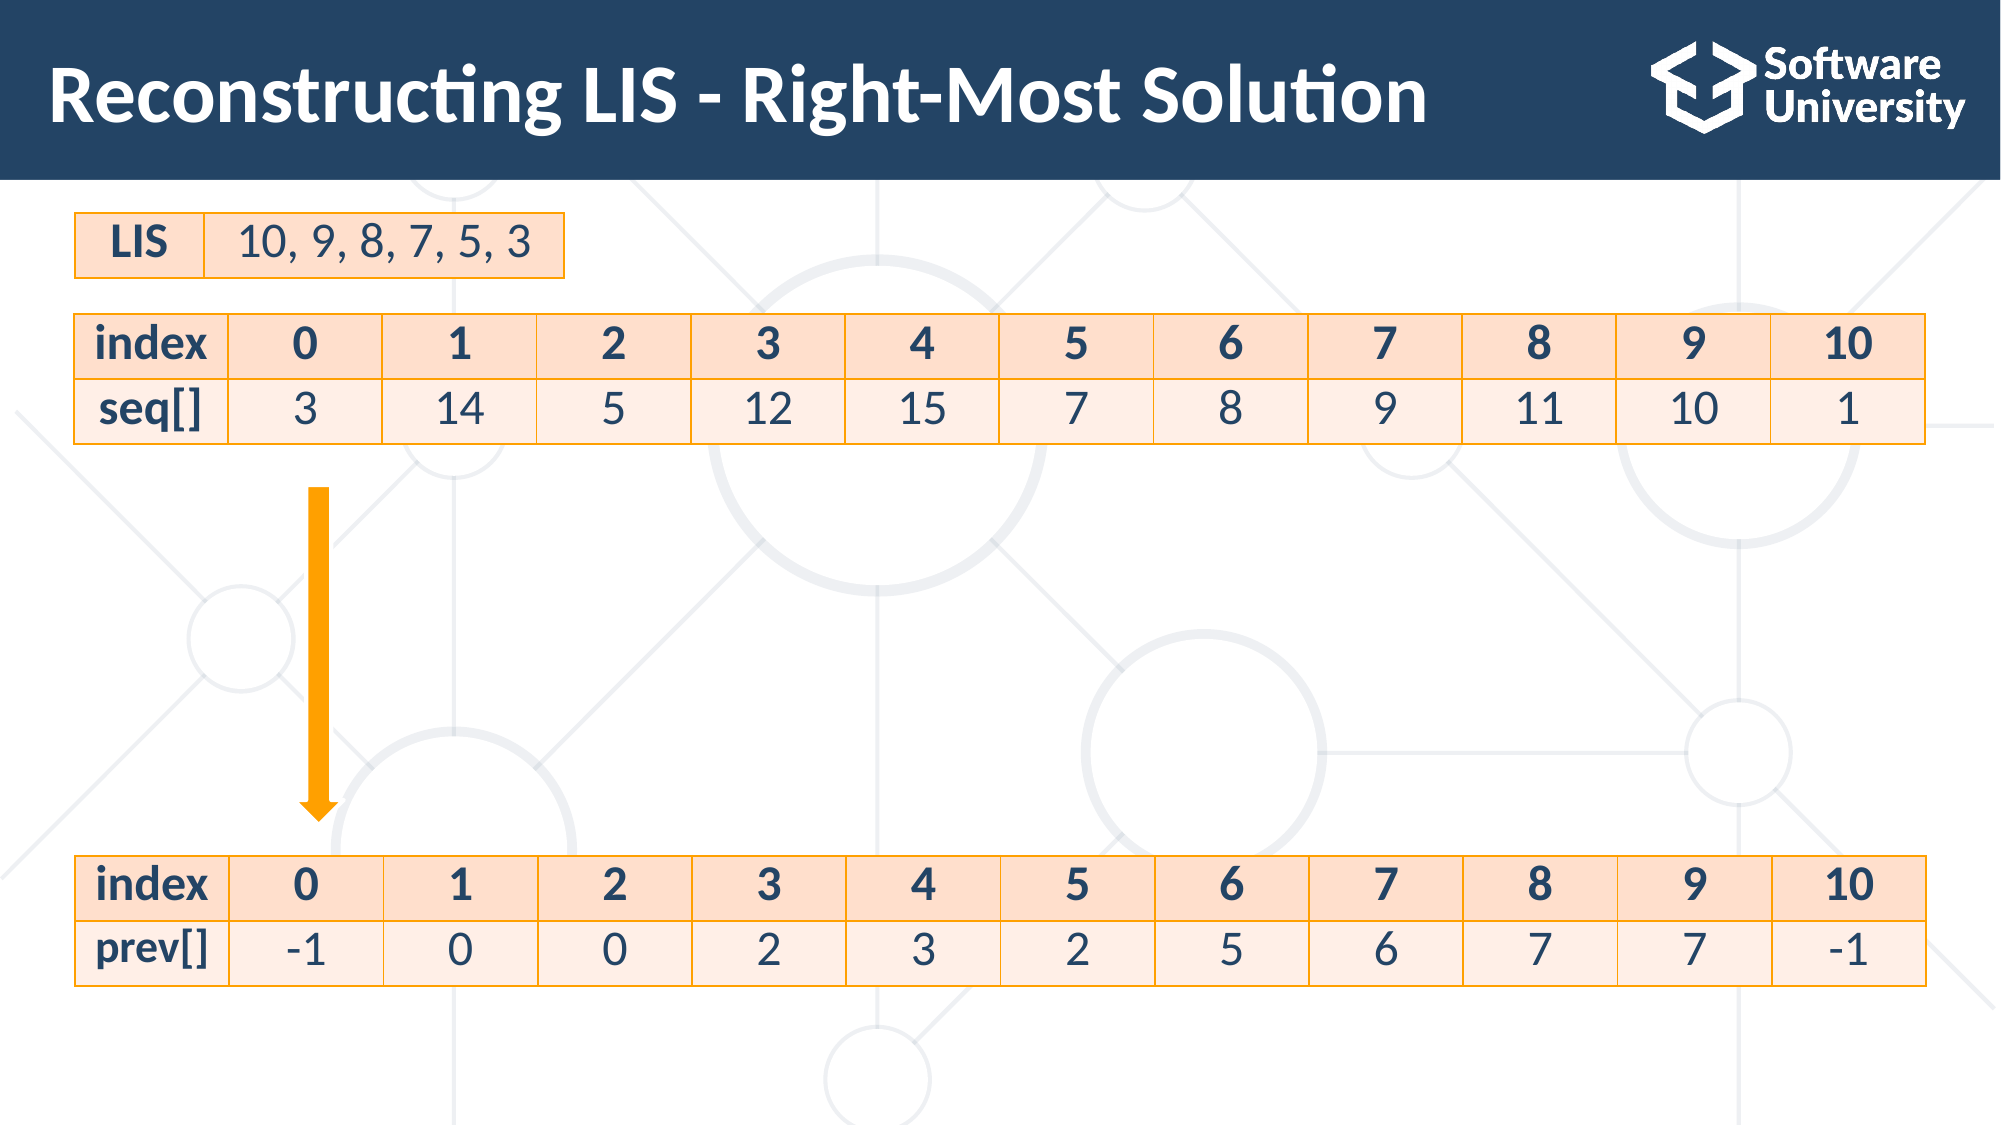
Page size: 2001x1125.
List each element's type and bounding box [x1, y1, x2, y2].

table_header [1309, 315, 1461, 378]
table_cell [1309, 380, 1461, 443]
table_cell [692, 380, 844, 443]
table_cell [539, 922, 691, 985]
table_header [847, 857, 1000, 920]
table_cell [1463, 380, 1615, 443]
table_cell [229, 380, 381, 443]
table_cell [1310, 922, 1462, 985]
table_header [1464, 857, 1617, 920]
title [31, 16, 1625, 162]
table_header [1156, 857, 1308, 920]
table_cell [76, 922, 228, 985]
table_cell [1001, 922, 1154, 985]
table_header [1771, 315, 1924, 378]
table_cell [537, 380, 690, 443]
table_header [537, 315, 690, 378]
table_header [1310, 857, 1462, 920]
table_cell [1617, 380, 1770, 443]
table_header [1617, 315, 1770, 378]
table_cell [1773, 922, 1925, 985]
table_header [1000, 315, 1153, 378]
table_cell [384, 922, 537, 985]
table_cell [383, 380, 536, 443]
table_cell [847, 922, 1000, 985]
table_cell [1000, 380, 1153, 443]
table_header [1463, 315, 1615, 378]
table_cell [1618, 922, 1771, 985]
picture [1651, 41, 1966, 134]
table_header [230, 857, 383, 920]
table_cell [1156, 922, 1308, 985]
table_cell [1771, 380, 1924, 443]
table_header [1154, 315, 1307, 378]
table_cell [1154, 380, 1307, 443]
table_header [1773, 857, 1925, 920]
table_header [205, 214, 563, 277]
table_header [75, 315, 227, 378]
table_header [539, 857, 691, 920]
table_header [229, 315, 381, 378]
table_header [846, 315, 998, 378]
table_cell [1464, 922, 1617, 985]
table_cell [75, 380, 227, 443]
table_header [383, 315, 536, 378]
table_header [76, 214, 203, 277]
table_header [76, 857, 228, 920]
text_box [291, 483, 346, 828]
table_header [1001, 857, 1154, 920]
table_cell [693, 922, 845, 985]
table_header [1618, 857, 1771, 920]
table_cell [846, 380, 998, 443]
table_cell [230, 922, 383, 985]
table_header [693, 857, 845, 920]
table_header [692, 315, 844, 378]
table_header [384, 857, 537, 920]
